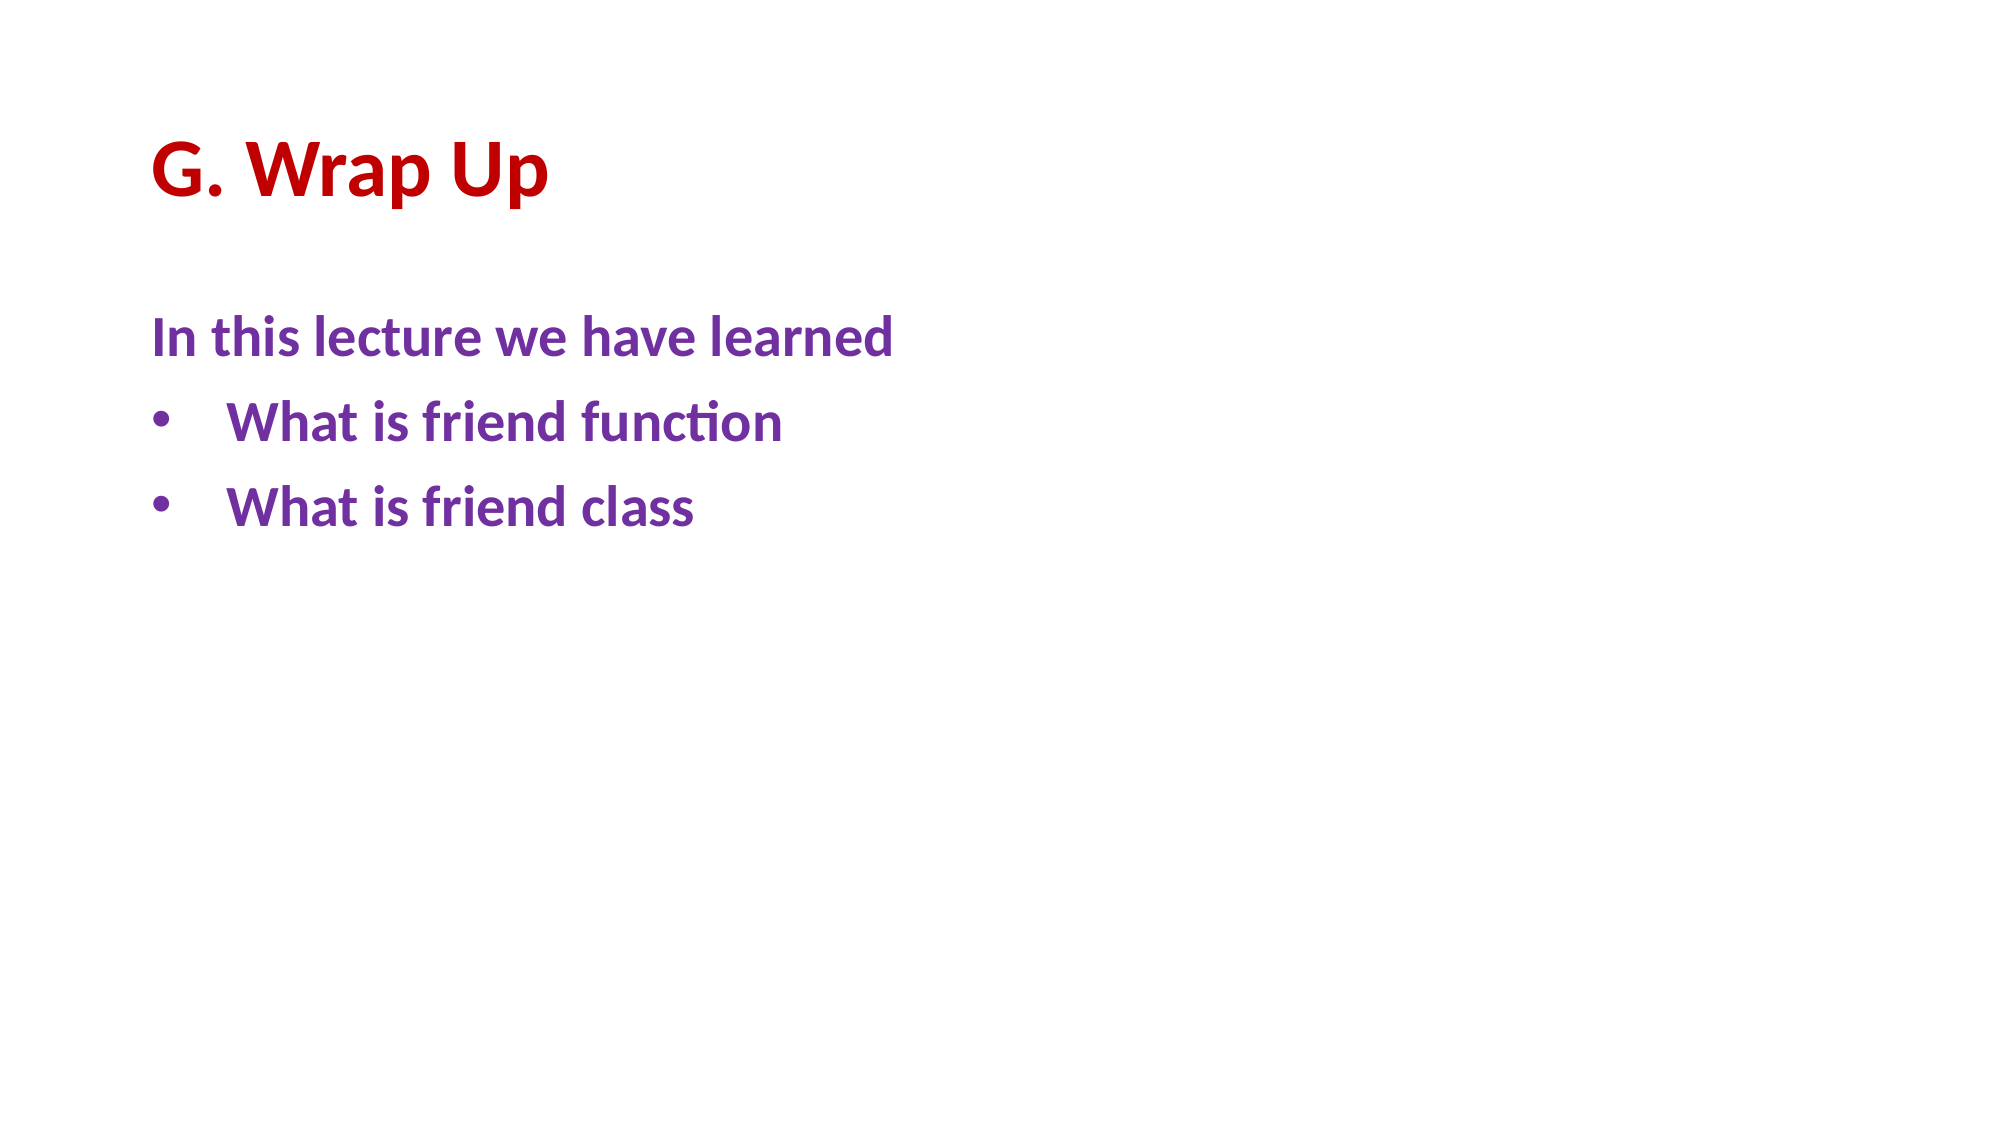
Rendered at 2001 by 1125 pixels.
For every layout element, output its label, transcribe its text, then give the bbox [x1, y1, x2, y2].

title G. Wrap Up [149, 67, 557, 257]
text_box In this lecture we have learned What is friend function What is friend class [149, 282, 1696, 539]
